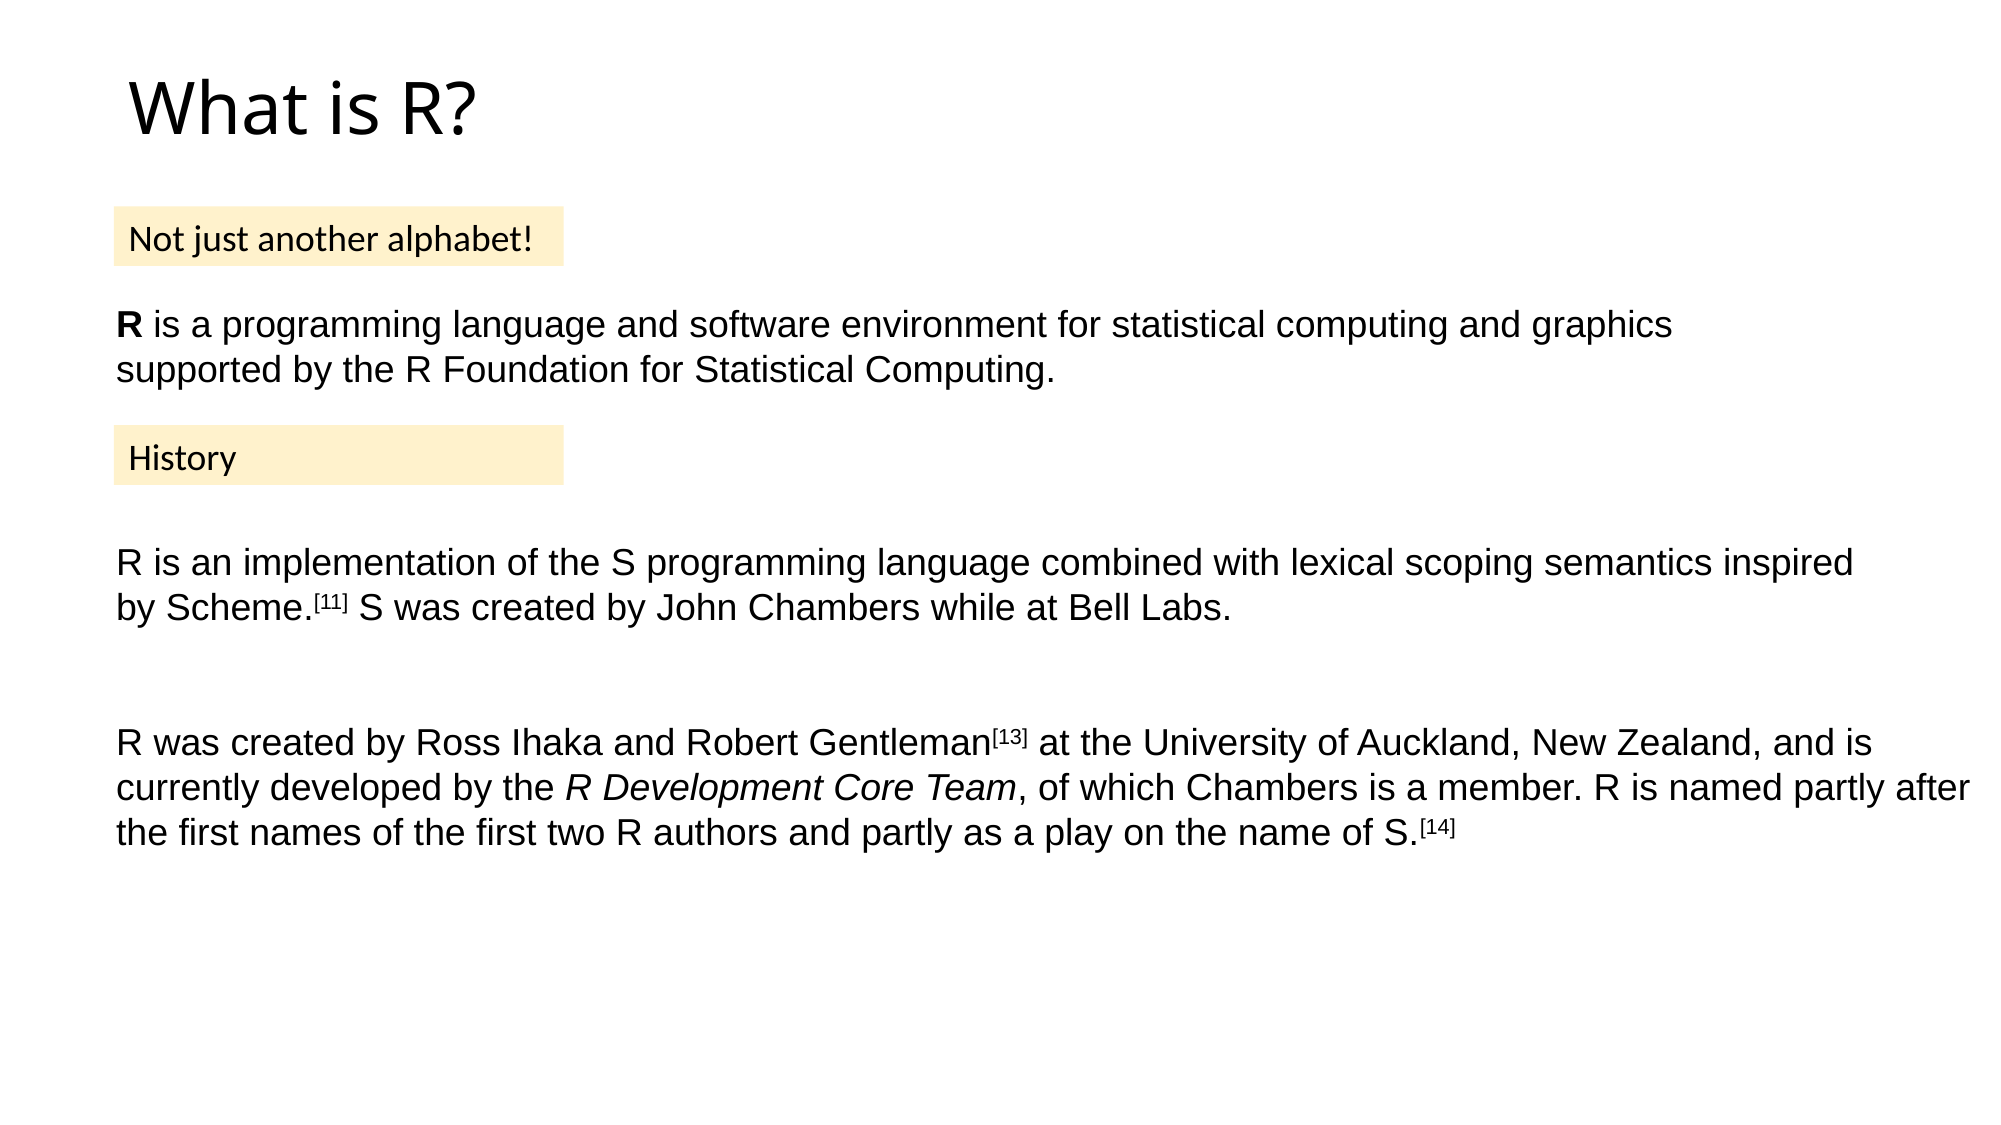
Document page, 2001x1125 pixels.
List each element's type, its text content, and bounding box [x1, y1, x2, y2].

text_box History [113, 425, 564, 485]
text_box Not just another alphabet! [113, 206, 564, 266]
text_box R is an implementation of the S programming language combined with lexical scoping semantics inspired by Scheme.[11] S was created by John Chambers while at Bell Labs. R was created by Ross Ihaka and Robert Gentleman[13] at the University of Auckland, New Zealand, and is currently developed by the R Development Core Team, of which Chambers is a member. R is named partly after the first names of the first two R authors and partly as a play on the name of S.[14] [101, 530, 2000, 861]
text_box R is a programming language and software environment for statistical computing and graphics supported by the R Foundation for Statistical Computing. [101, 292, 1776, 398]
title What is R? [113, 49, 541, 162]
